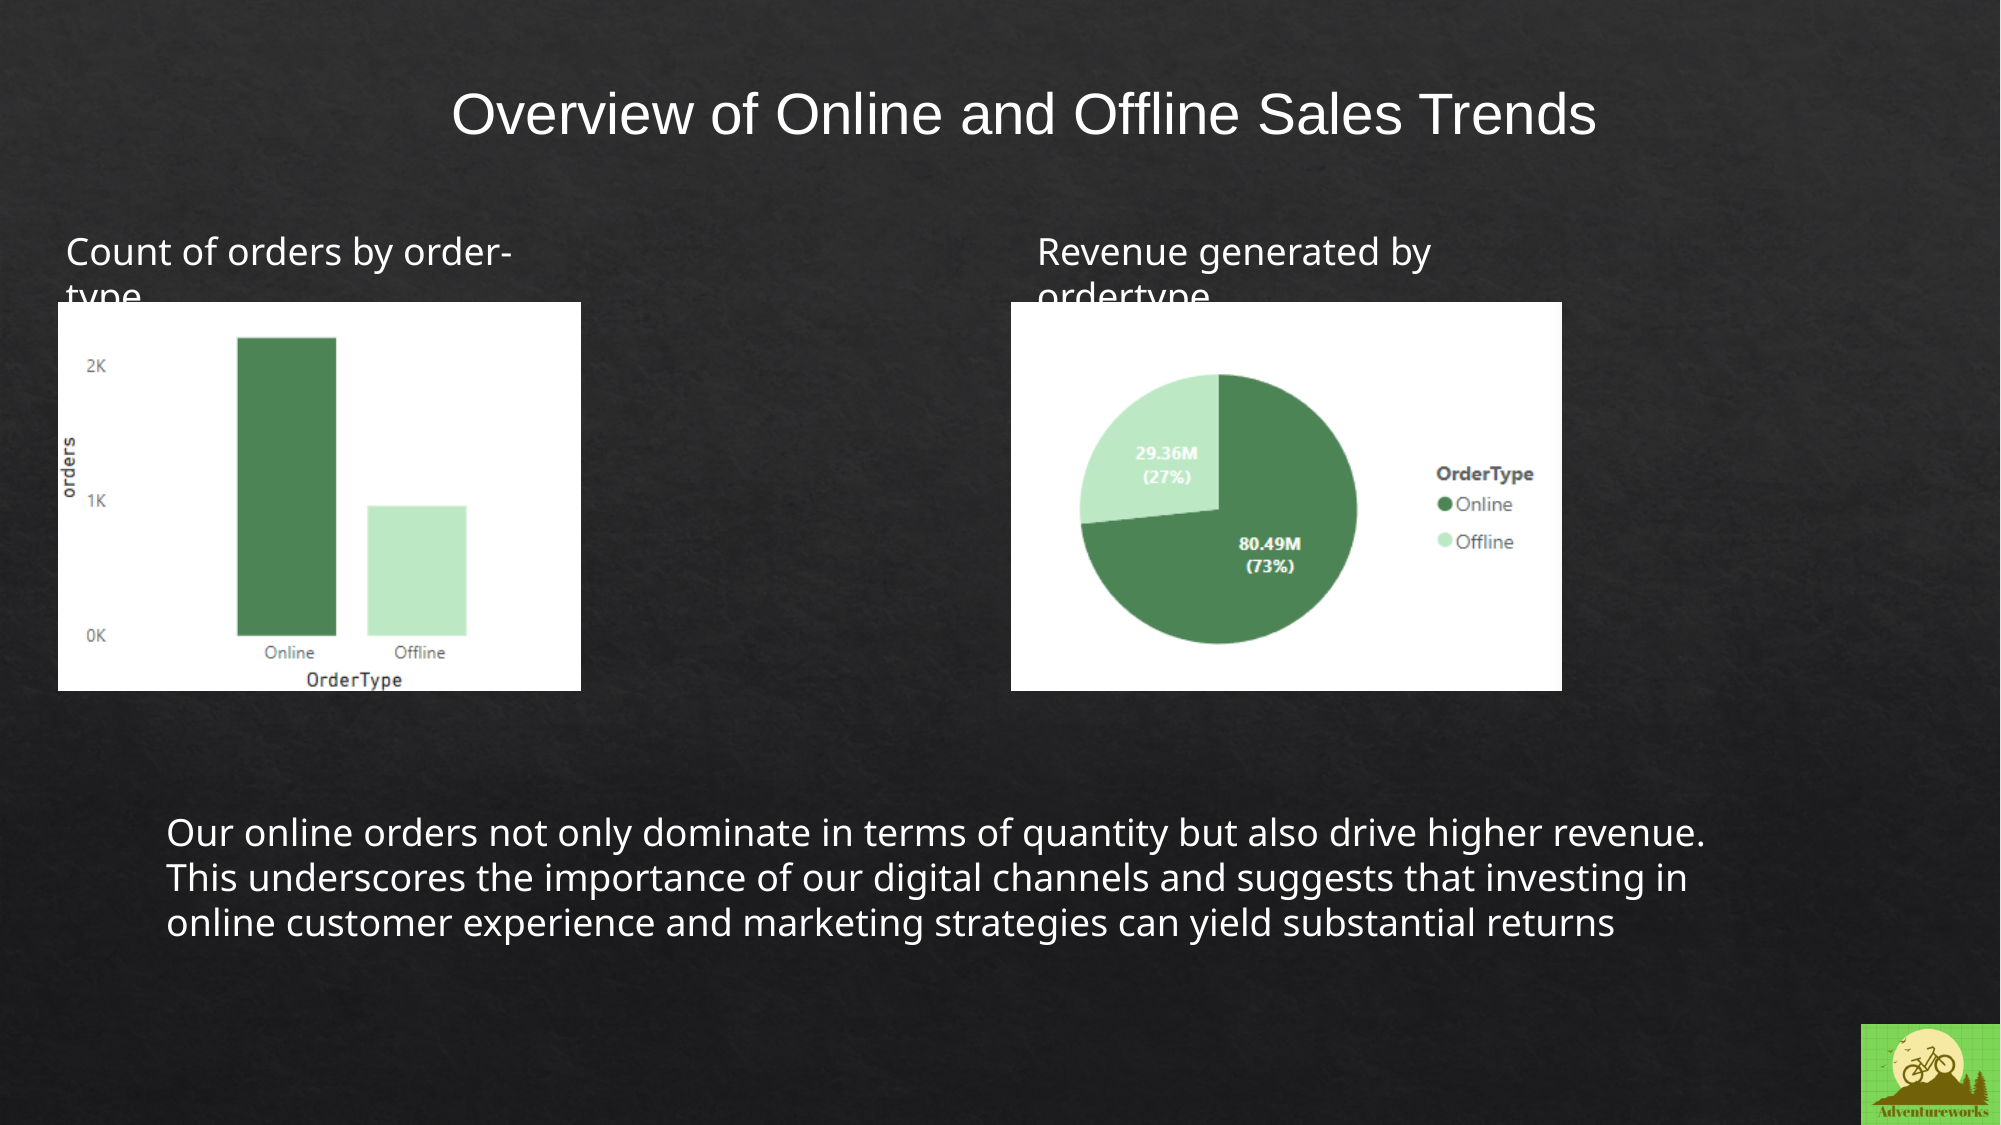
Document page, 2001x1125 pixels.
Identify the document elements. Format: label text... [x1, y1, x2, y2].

text_box Our online orders not only dominate in terms of quantity but also drive higher revenue. This underscores the importance of our digital channels and suggests that investing in online customer experience and marketing strategies can yield substantial returns [151, 801, 1776, 952]
text_box Revenue generated by ordertype [1022, 220, 1591, 326]
picture [1011, 301, 1562, 691]
text_box Overview of Online and Offline Sales Trends [436, 68, 1677, 154]
picture [1861, 1024, 2000, 1125]
picture [58, 301, 581, 691]
text_box Count of orders by order-type [50, 220, 581, 310]
